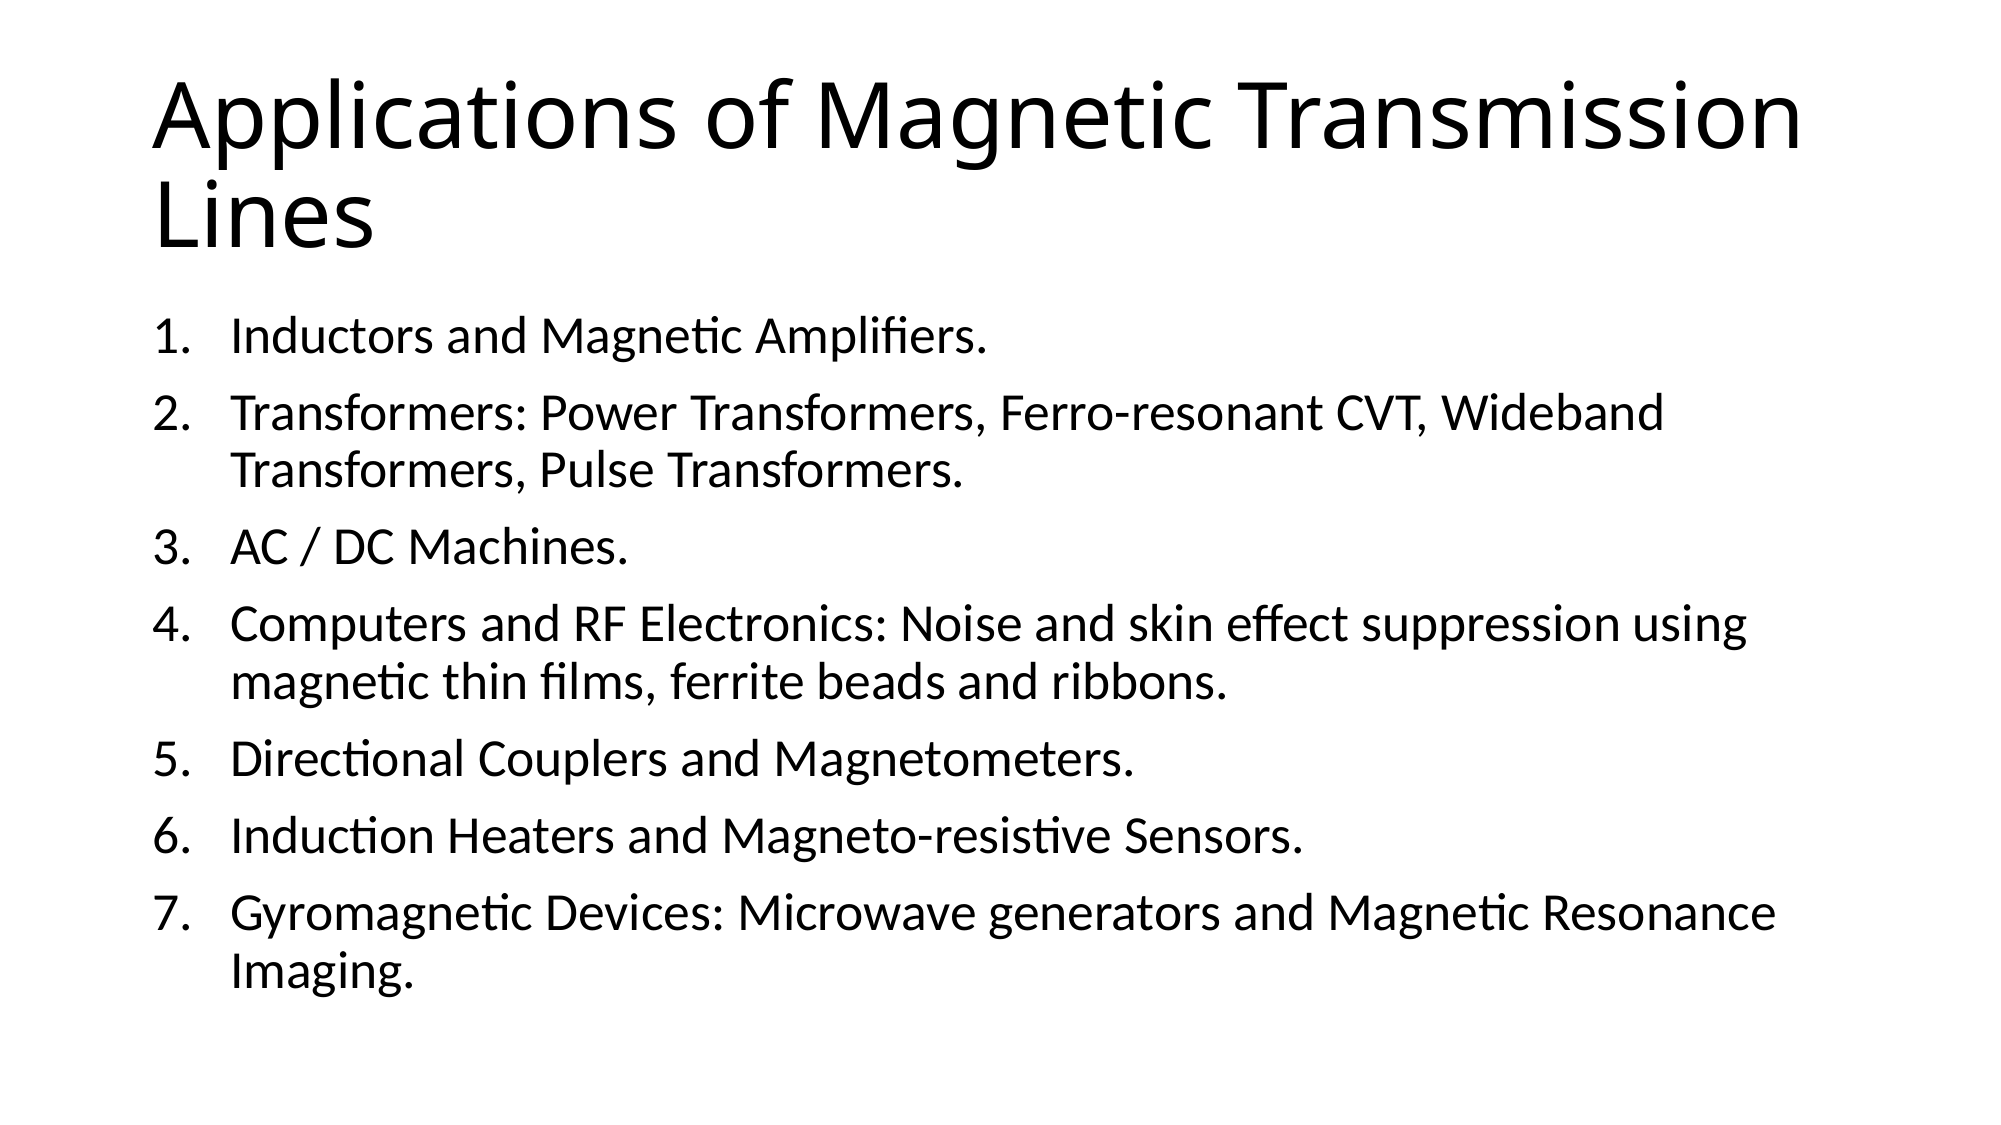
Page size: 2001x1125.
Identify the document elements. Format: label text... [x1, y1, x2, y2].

list Inductors and Magnetic Amplifiers. Transformers: Power Transformers, Ferro-resonant CVT, Wideband Transformers, Pulse Transformers. AC / DC Machines. Computers and RF Electronics: Noise and skin effect suppression using magnetic thin films, ferrite beads and ribbons. Directional Couplers and Magnetometers. Induction Heaters and Magneto-resistive Sensors. Gyromagnetic Devices: Microwave generators and Magnetic Resonance Imaging. [137, 299, 1863, 1014]
title Applications of Magnetic Transmission Lines [137, 59, 1863, 278]
